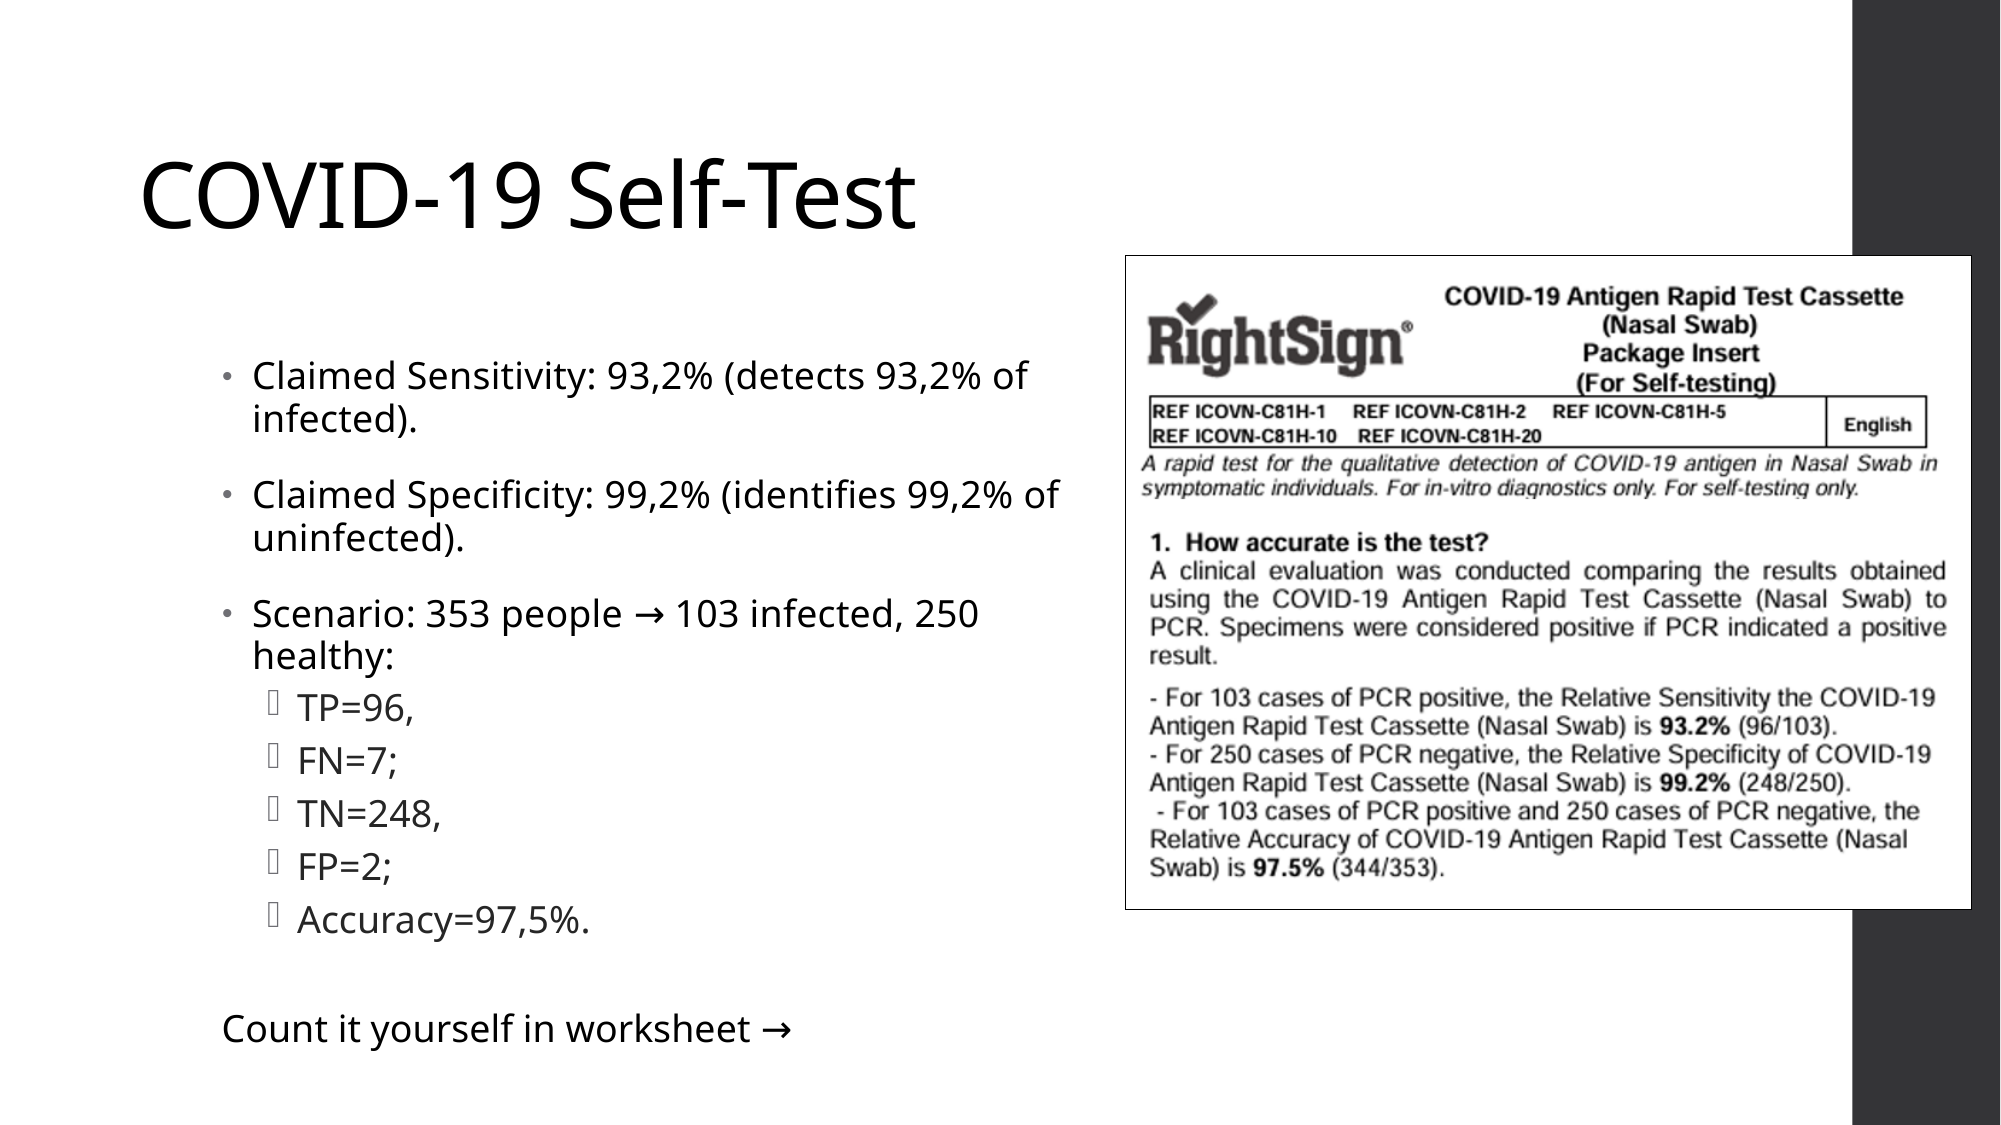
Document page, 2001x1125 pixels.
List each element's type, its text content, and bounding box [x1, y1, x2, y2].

picture [1124, 255, 1973, 910]
list Claimed Sensitivity: 93,2% (detects 93,2% of infected). Claimed Specificity: 99,2% (identifies 99,2% of uninfected). Scenario: 353 people → 103 infected, 250 healthy: TP=96, FN=7; TN=248, FP=2; Accuracy=97,5%. [206, 269, 1078, 984]
title COVID‑19 Self‑Test [123, 38, 1714, 256]
text_box Count it yourself in worksheet → [206, 997, 1773, 1057]
